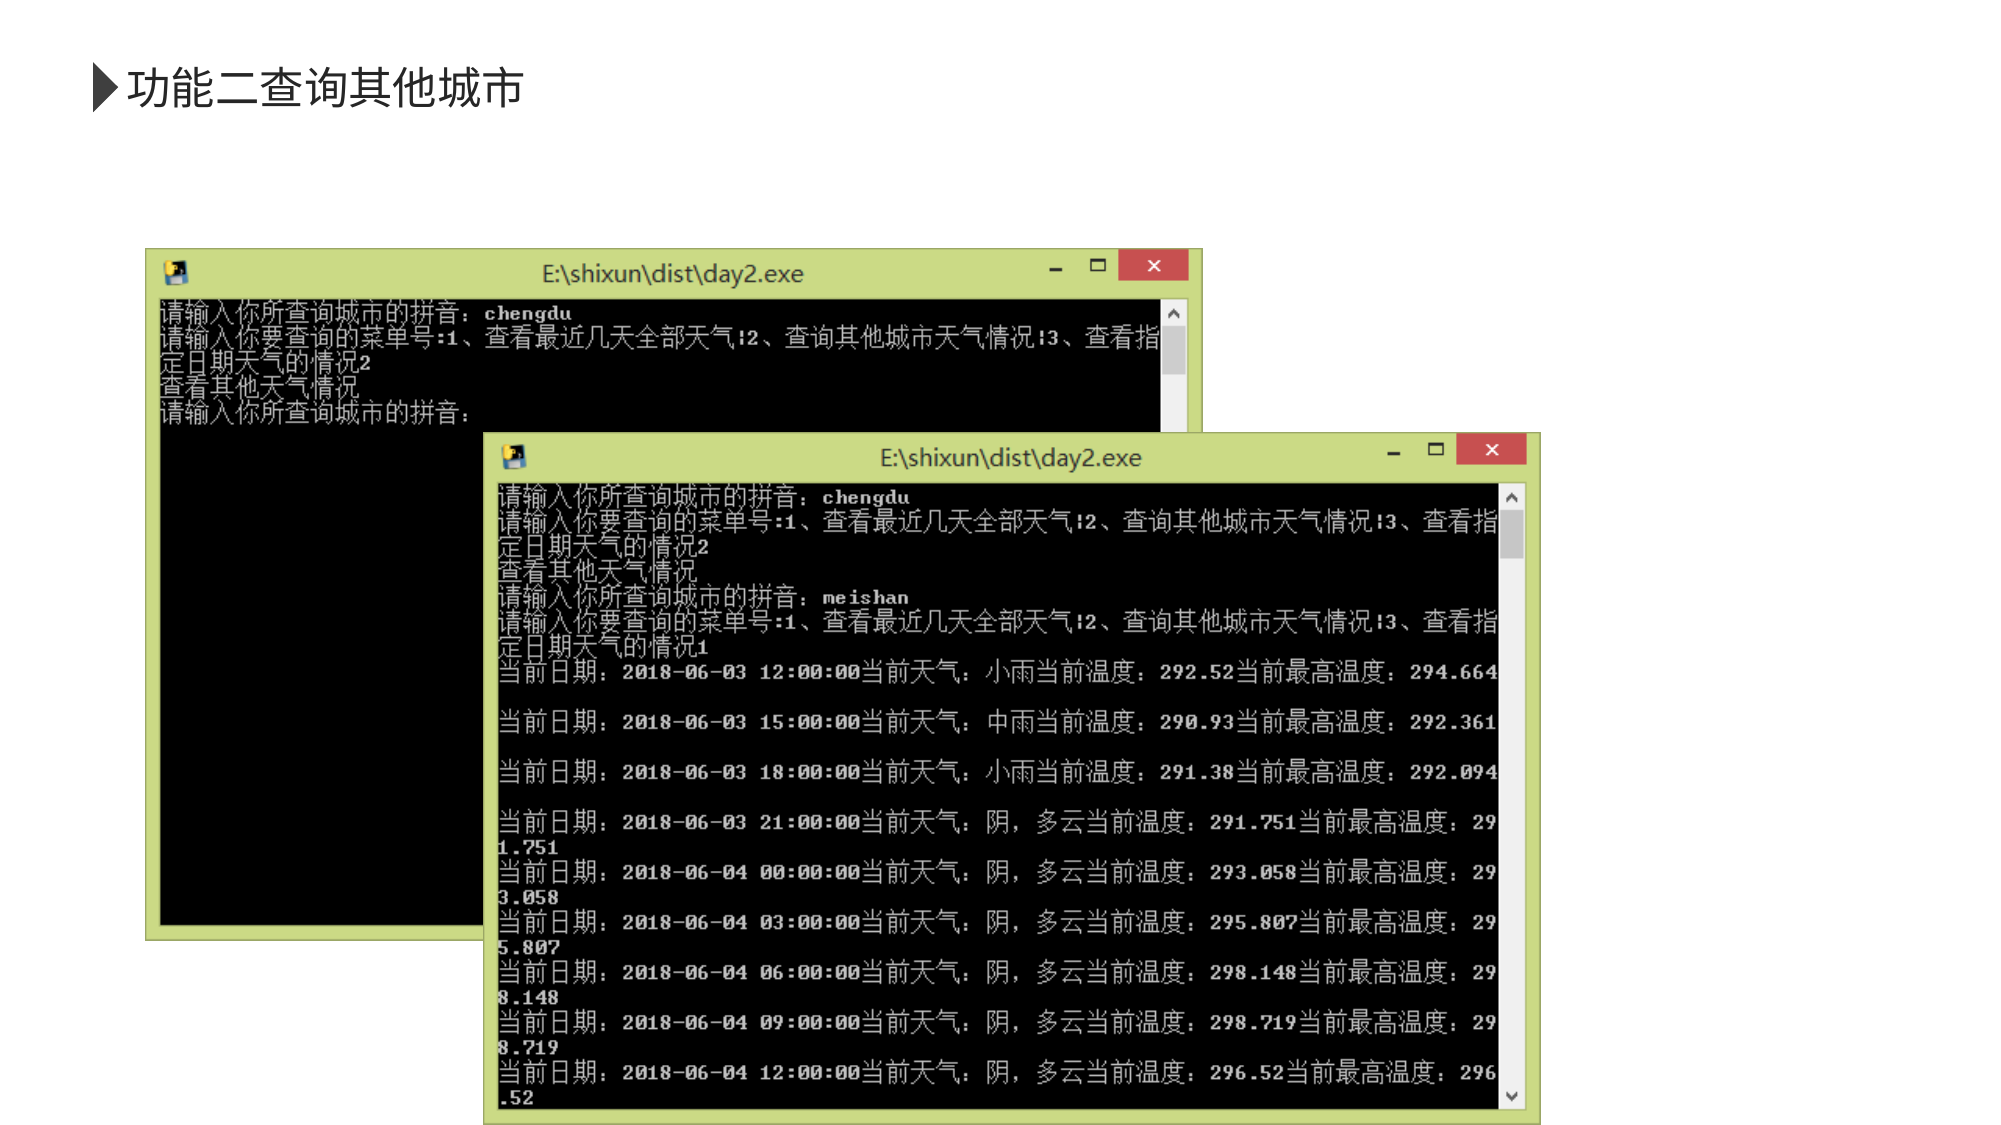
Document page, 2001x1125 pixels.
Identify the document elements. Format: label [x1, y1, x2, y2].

text_box [93, 52, 545, 122]
picture [145, 248, 1541, 1125]
